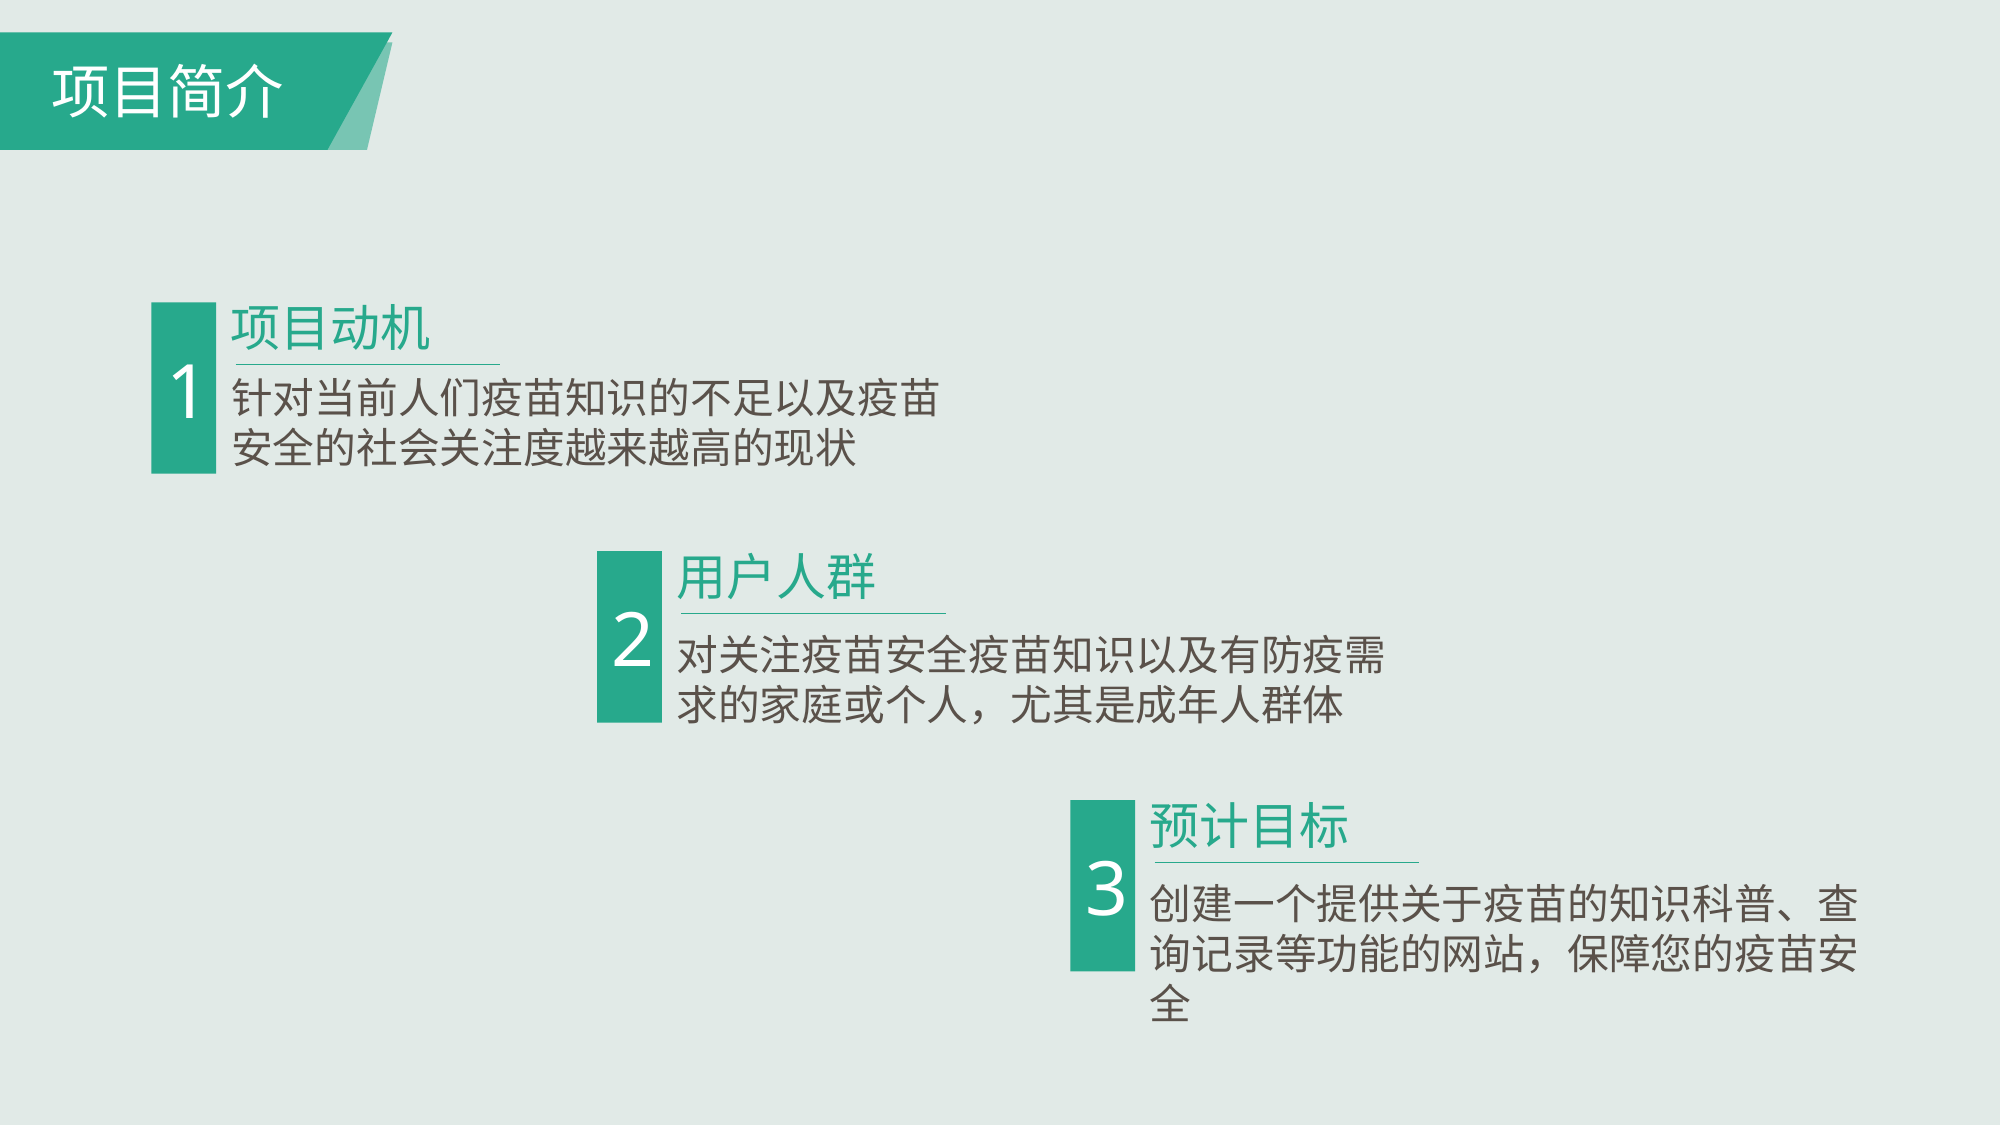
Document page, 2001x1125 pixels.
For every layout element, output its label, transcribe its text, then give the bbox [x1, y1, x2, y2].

text_box 对关注疫苗安全疫苗知识以及有防疫需求的家庭或个人，尤其是成年人群体 [661, 621, 1403, 736]
text_box 2 [596, 550, 663, 724]
text_box 1 [150, 301, 216, 475]
text_box [0, 31, 395, 151]
text_box 3 [1069, 799, 1136, 972]
text_box 用户人群 [661, 537, 905, 613]
text_box [329, 41, 394, 151]
text_box 创建一个提供关于疫苗的知识科普、查询记录等功能的网站，保障您的疫苗安全 [1135, 870, 1877, 1035]
text_box 针对当前人们疫苗知识的不足以及疫苗安全的社会关注度越来越高的现状 [216, 364, 958, 480]
text_box 预计目标 [1135, 786, 1378, 862]
text_box 项目动机 [216, 289, 459, 364]
text_box 项目简介 [0, 48, 338, 133]
